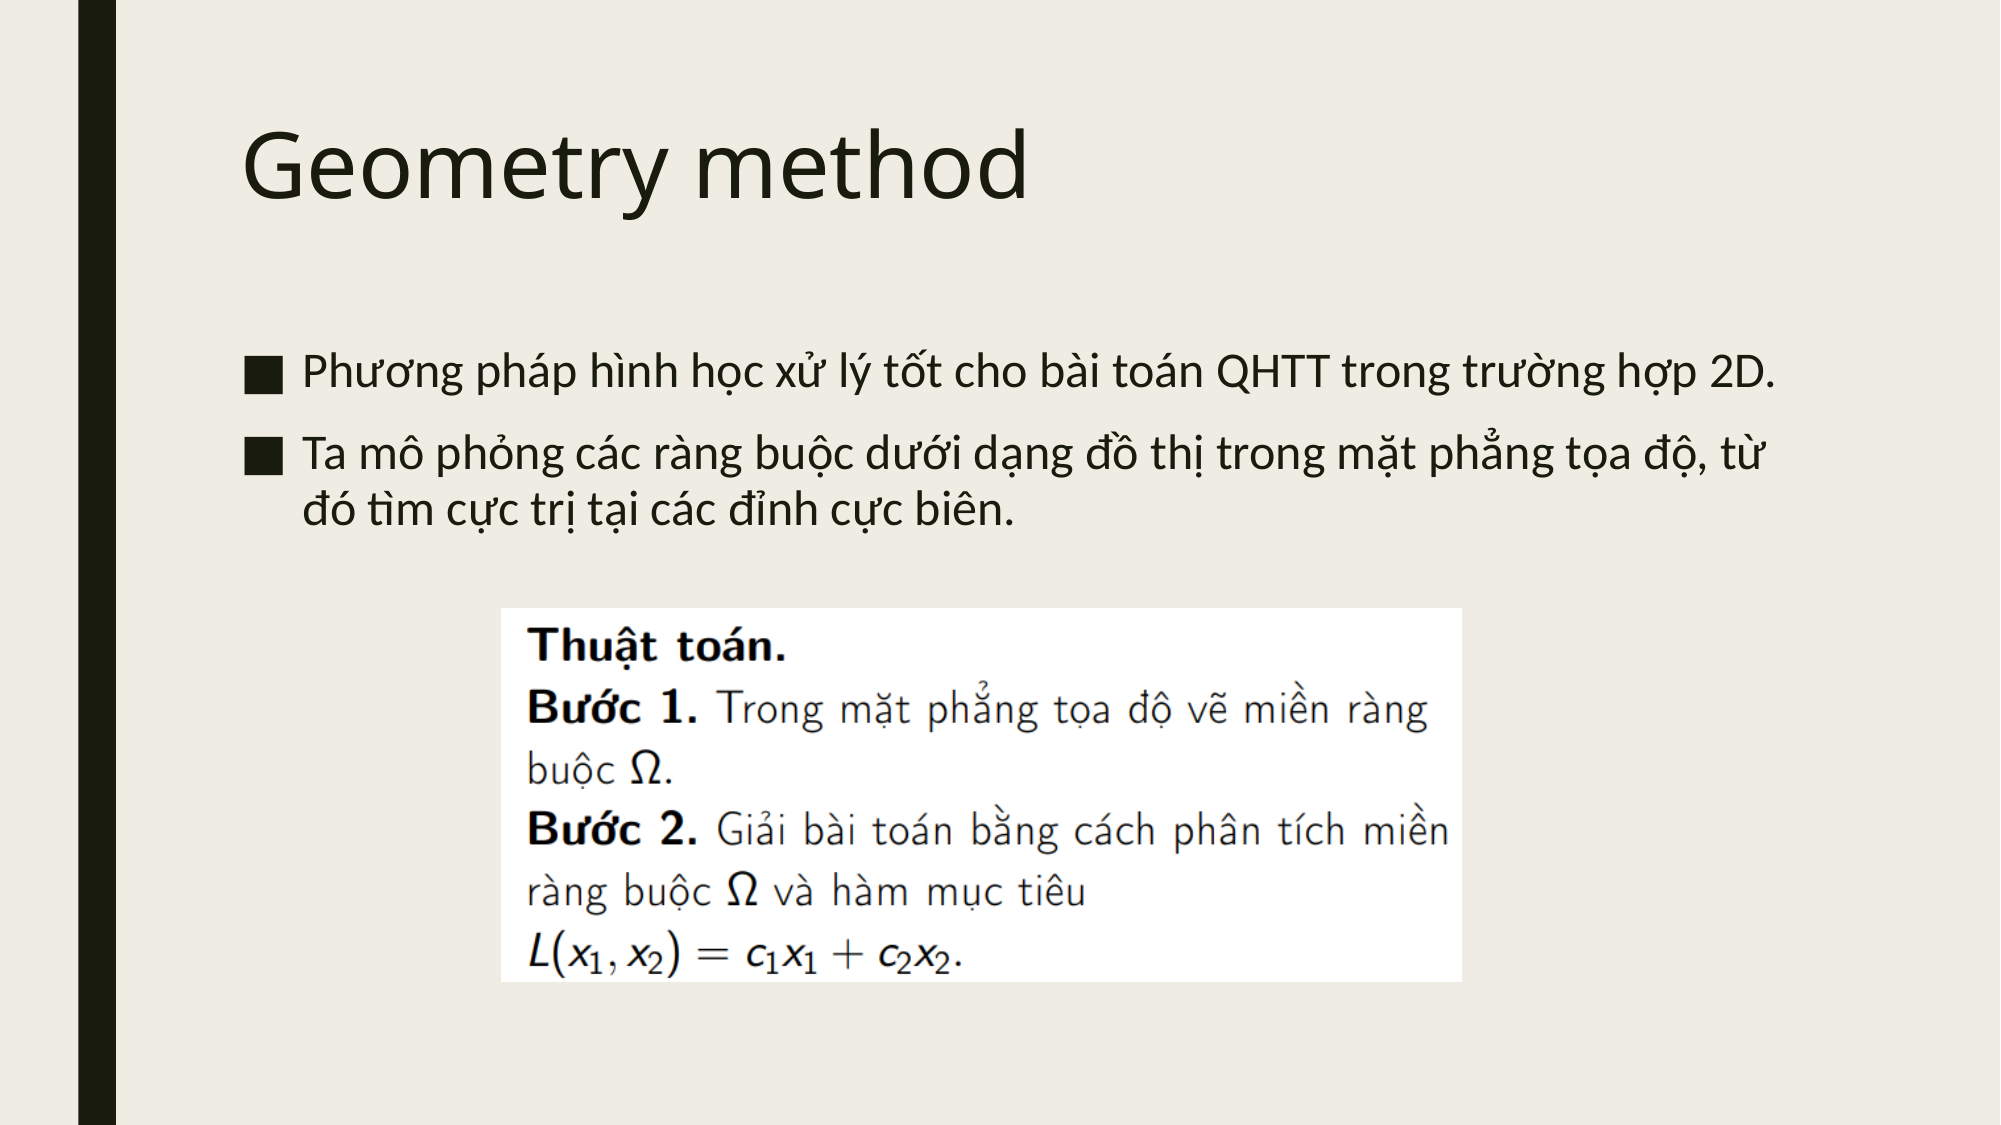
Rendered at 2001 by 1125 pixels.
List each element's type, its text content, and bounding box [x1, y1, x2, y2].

picture [501, 608, 1462, 982]
title Geometry method [225, 112, 1800, 335]
list Phương pháp hình học xử lý tốt cho bài toán QHTT trong trường hợp 2D. Ta mô phỏng các ràng buộc dưới dạng đồ thị trong mặt phẳng tọa độ, từ đó tìm cực trị tại các đỉnh cực biên. [225, 335, 1800, 923]
